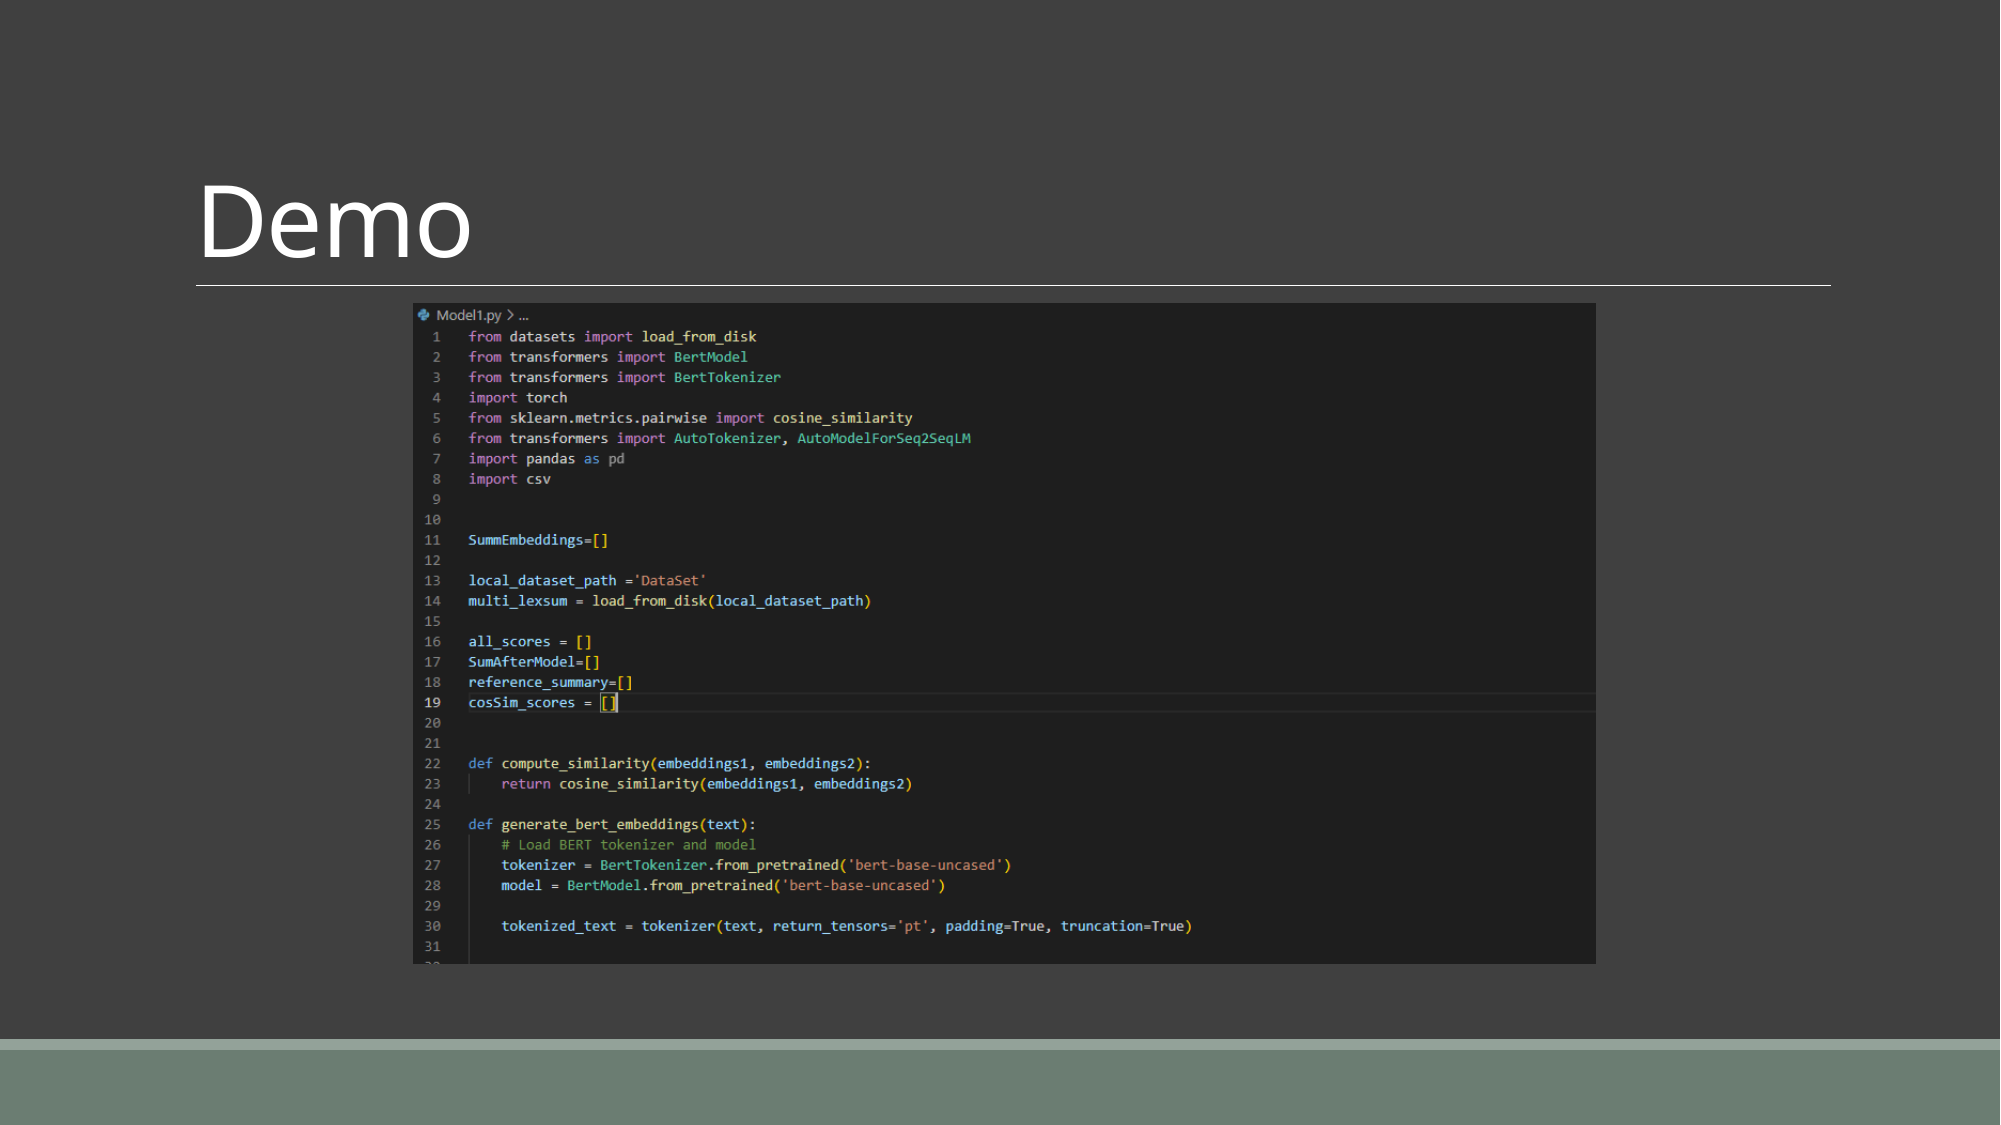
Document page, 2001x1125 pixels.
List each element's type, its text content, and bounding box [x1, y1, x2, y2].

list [413, 303, 1597, 964]
title Demo [180, 47, 1830, 285]
